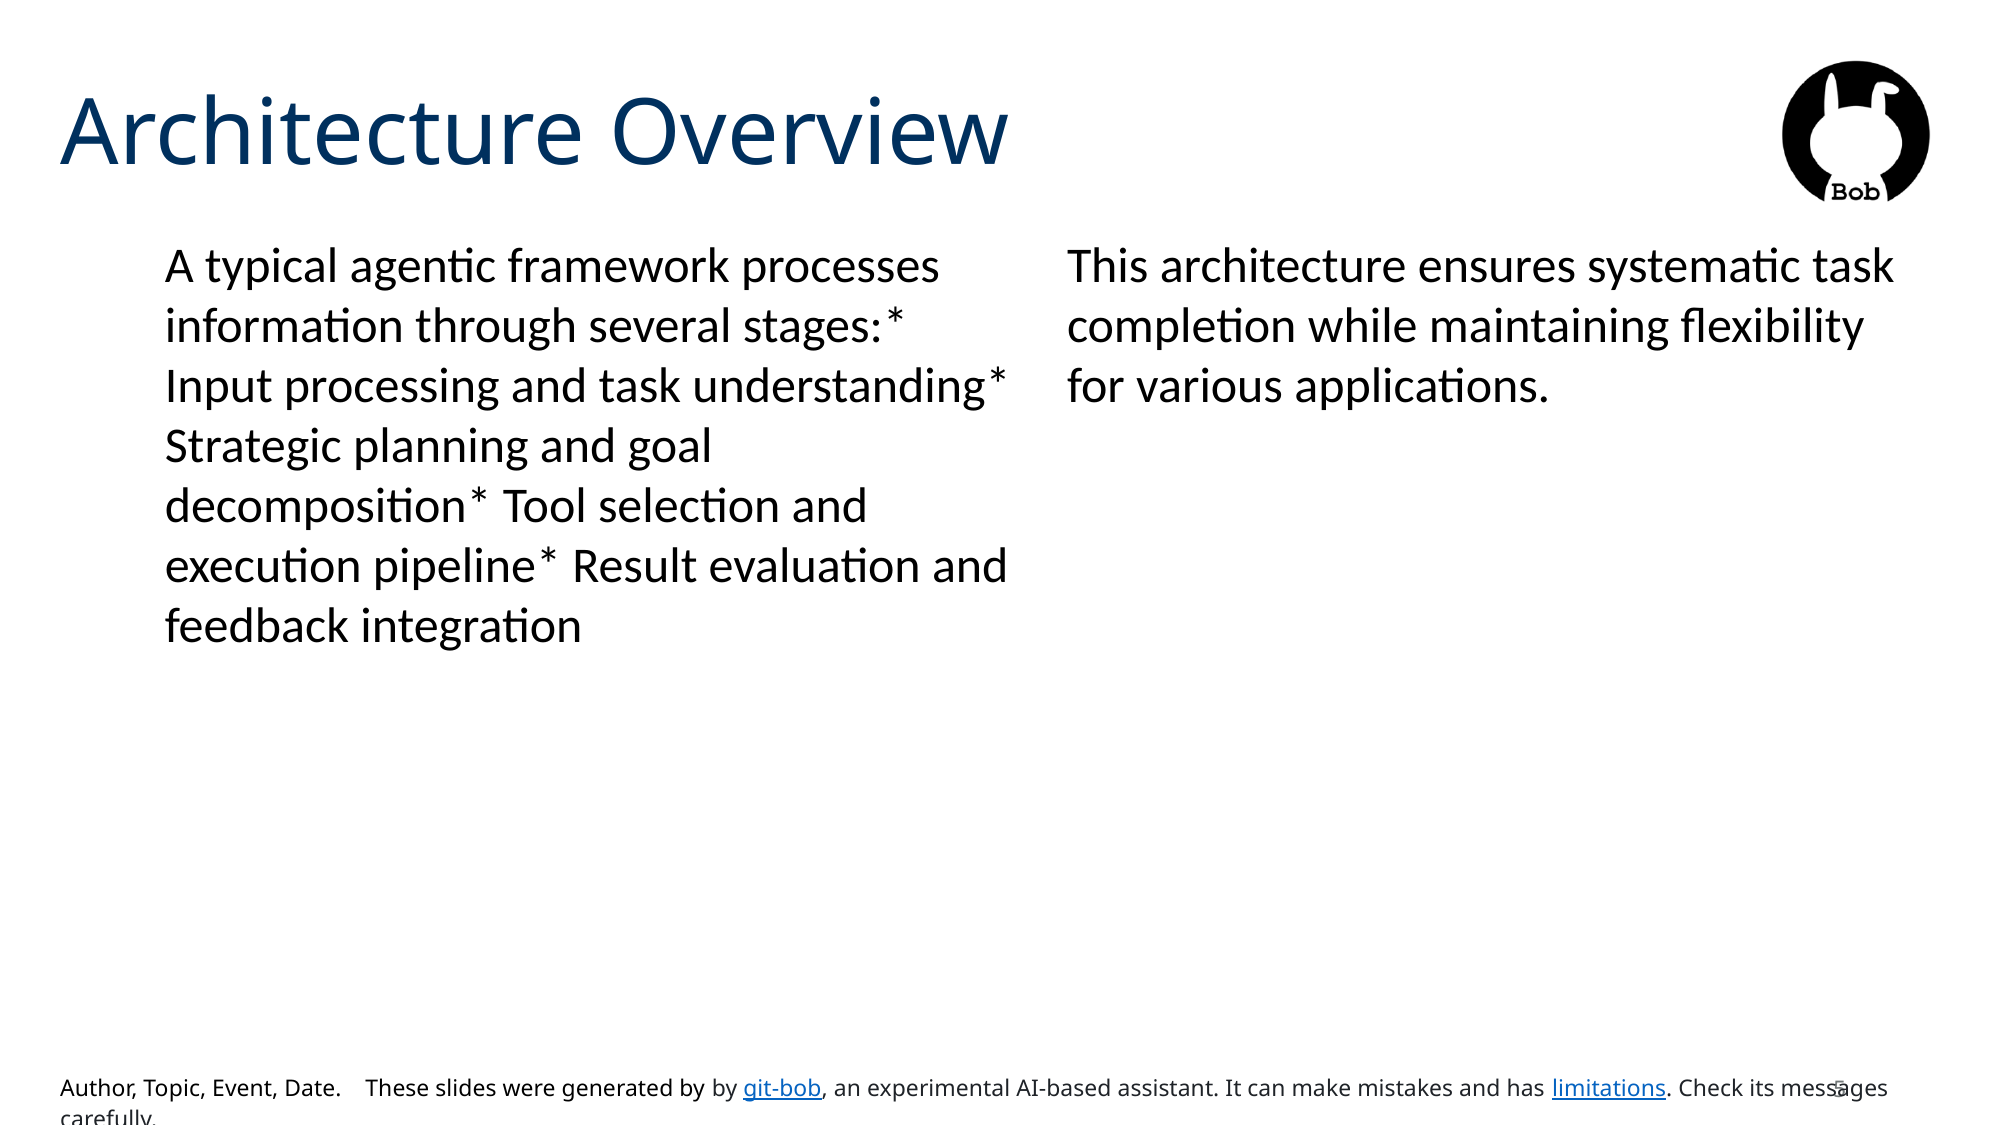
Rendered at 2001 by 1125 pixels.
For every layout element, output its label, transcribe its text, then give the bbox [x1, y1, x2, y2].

text_box A typical agentic framework processes information through several stages:* Input processing and task understanding* Strategic planning and goal decomposition* Tool selection and execution pipeline* Result evaluation and feedback integration [149, 224, 1038, 660]
title Architecture Overview [45, 59, 1781, 210]
picture [1781, 59, 1931, 210]
text_box This architecture ensures systematic task completion while maintaining flexibility for various applications. [1052, 224, 1940, 420]
